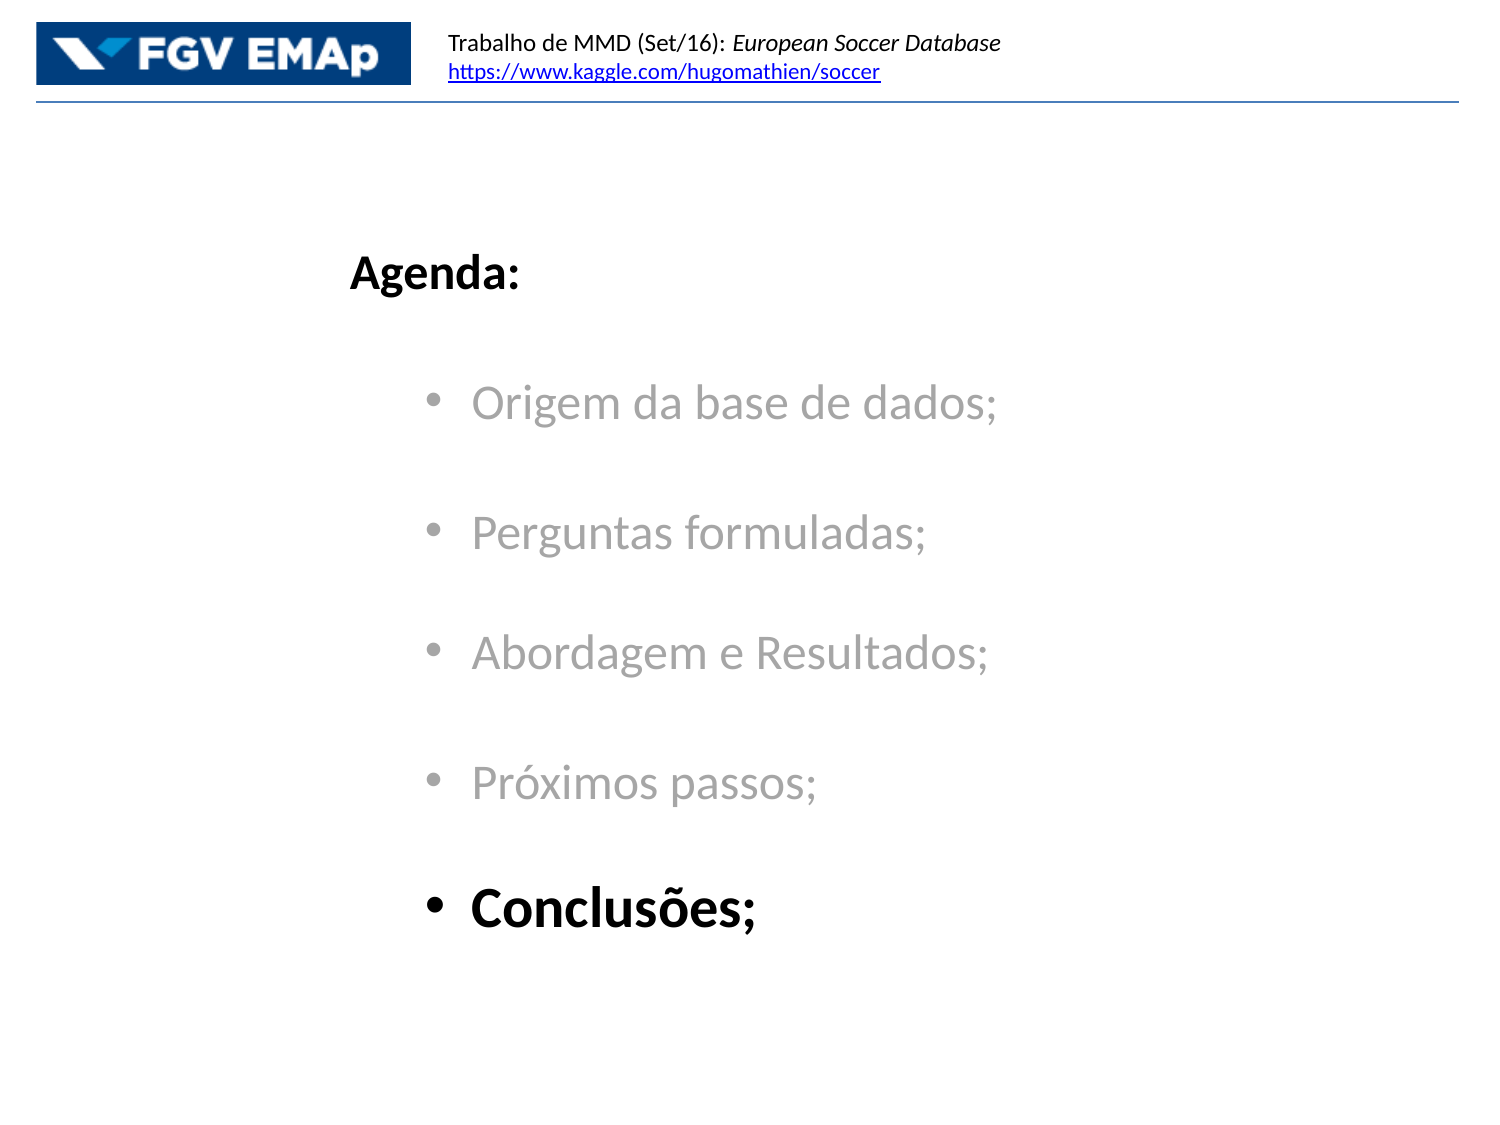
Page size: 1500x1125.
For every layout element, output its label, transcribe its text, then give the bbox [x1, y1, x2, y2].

text_box Agenda: Origem da base de dados; Perguntas formuladas; Abordagem e Resultados; Próximos passos; Conclusões; [335, 231, 1165, 1087]
picture [36, 22, 411, 85]
